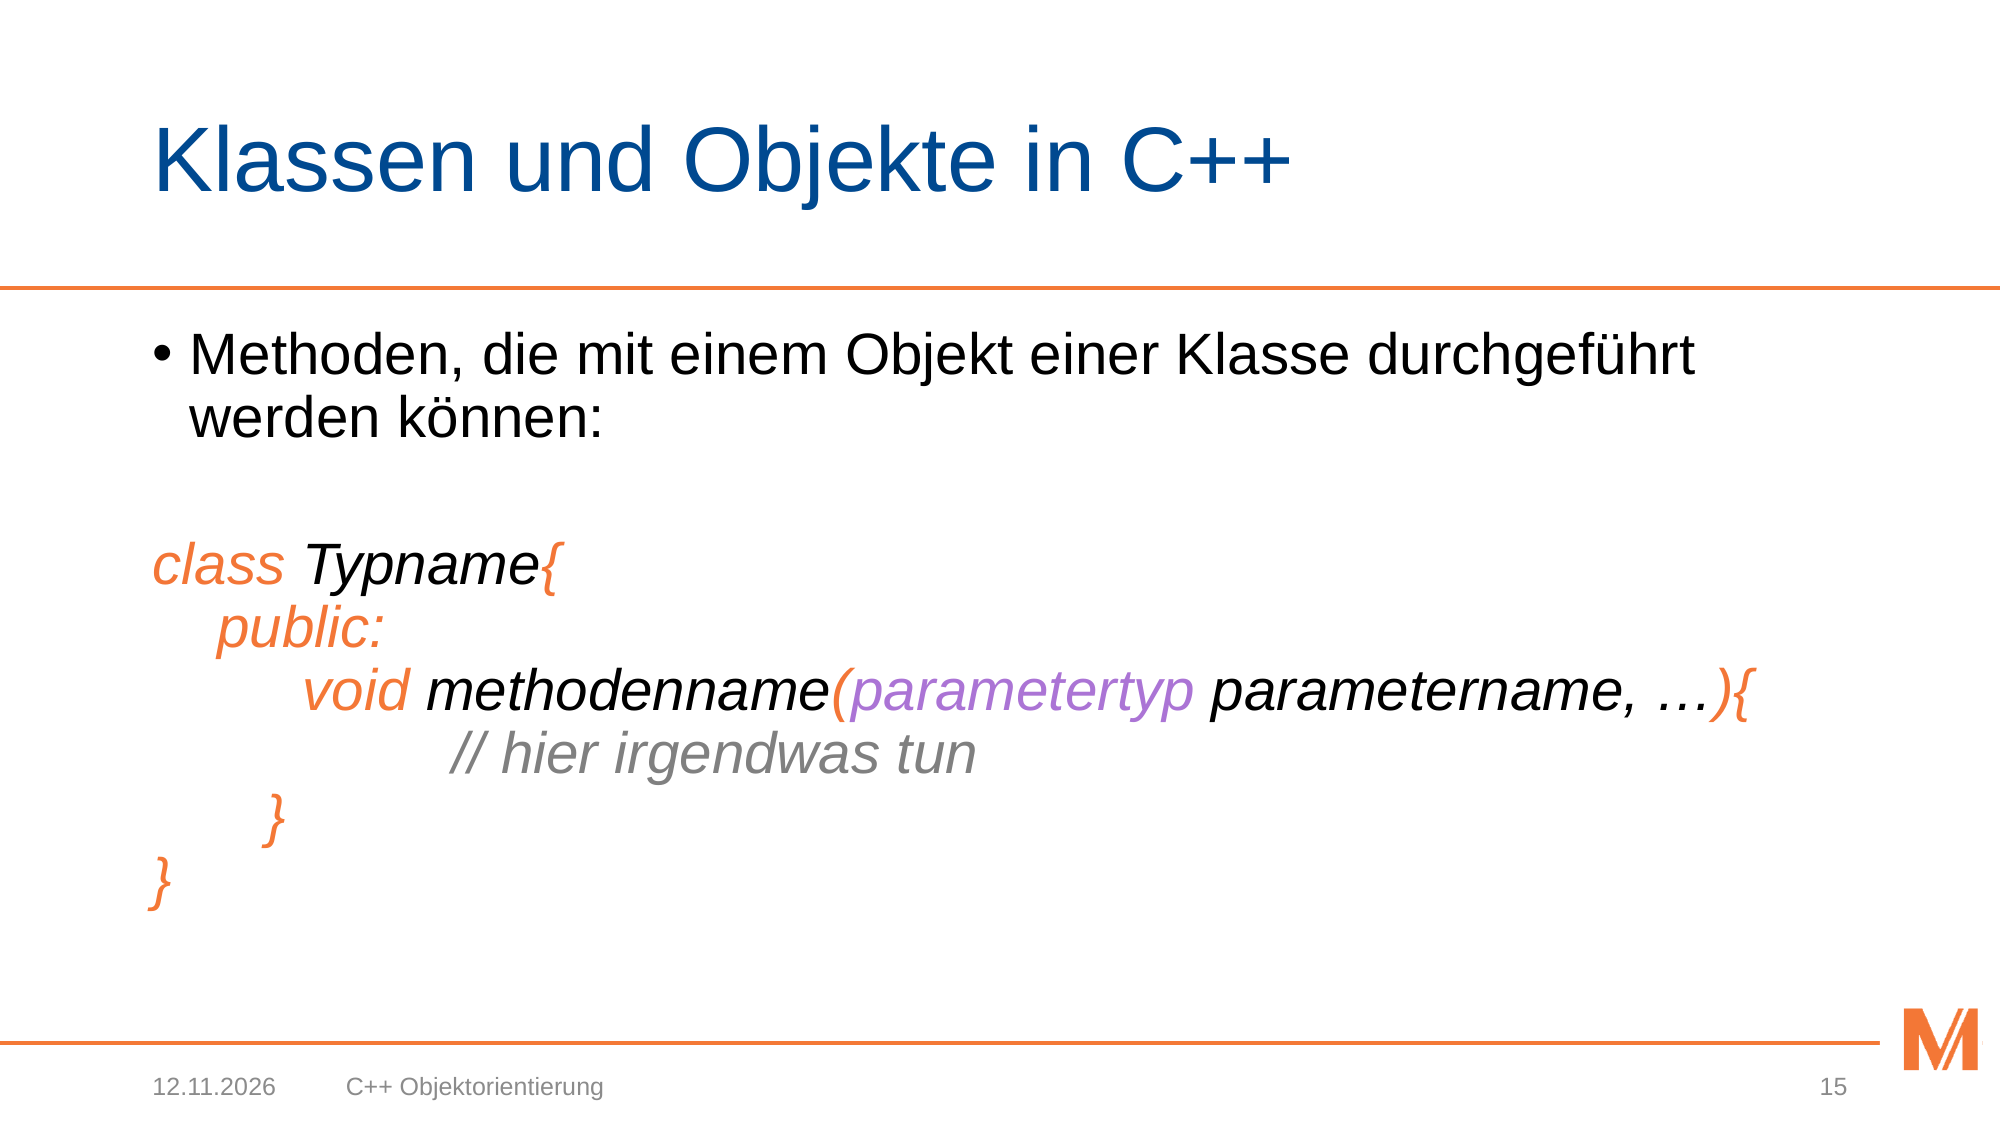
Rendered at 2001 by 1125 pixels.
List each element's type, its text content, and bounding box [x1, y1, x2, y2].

slide_number 15 [1743, 1055, 1863, 1116]
list Methoden, die mit einem Objekt einer Klasse durchgeführt werden können: class Typname{ public: void methodenname(parametertyp parametername, …){ // hier irgendwas tun } } [137, 316, 1863, 1014]
picture [1879, 989, 1982, 1097]
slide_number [137, 1055, 313, 1116]
title Klassen und Objekte in C++ [137, 59, 1863, 264]
footer C++ Objektorientierung [330, 1055, 1721, 1116]
